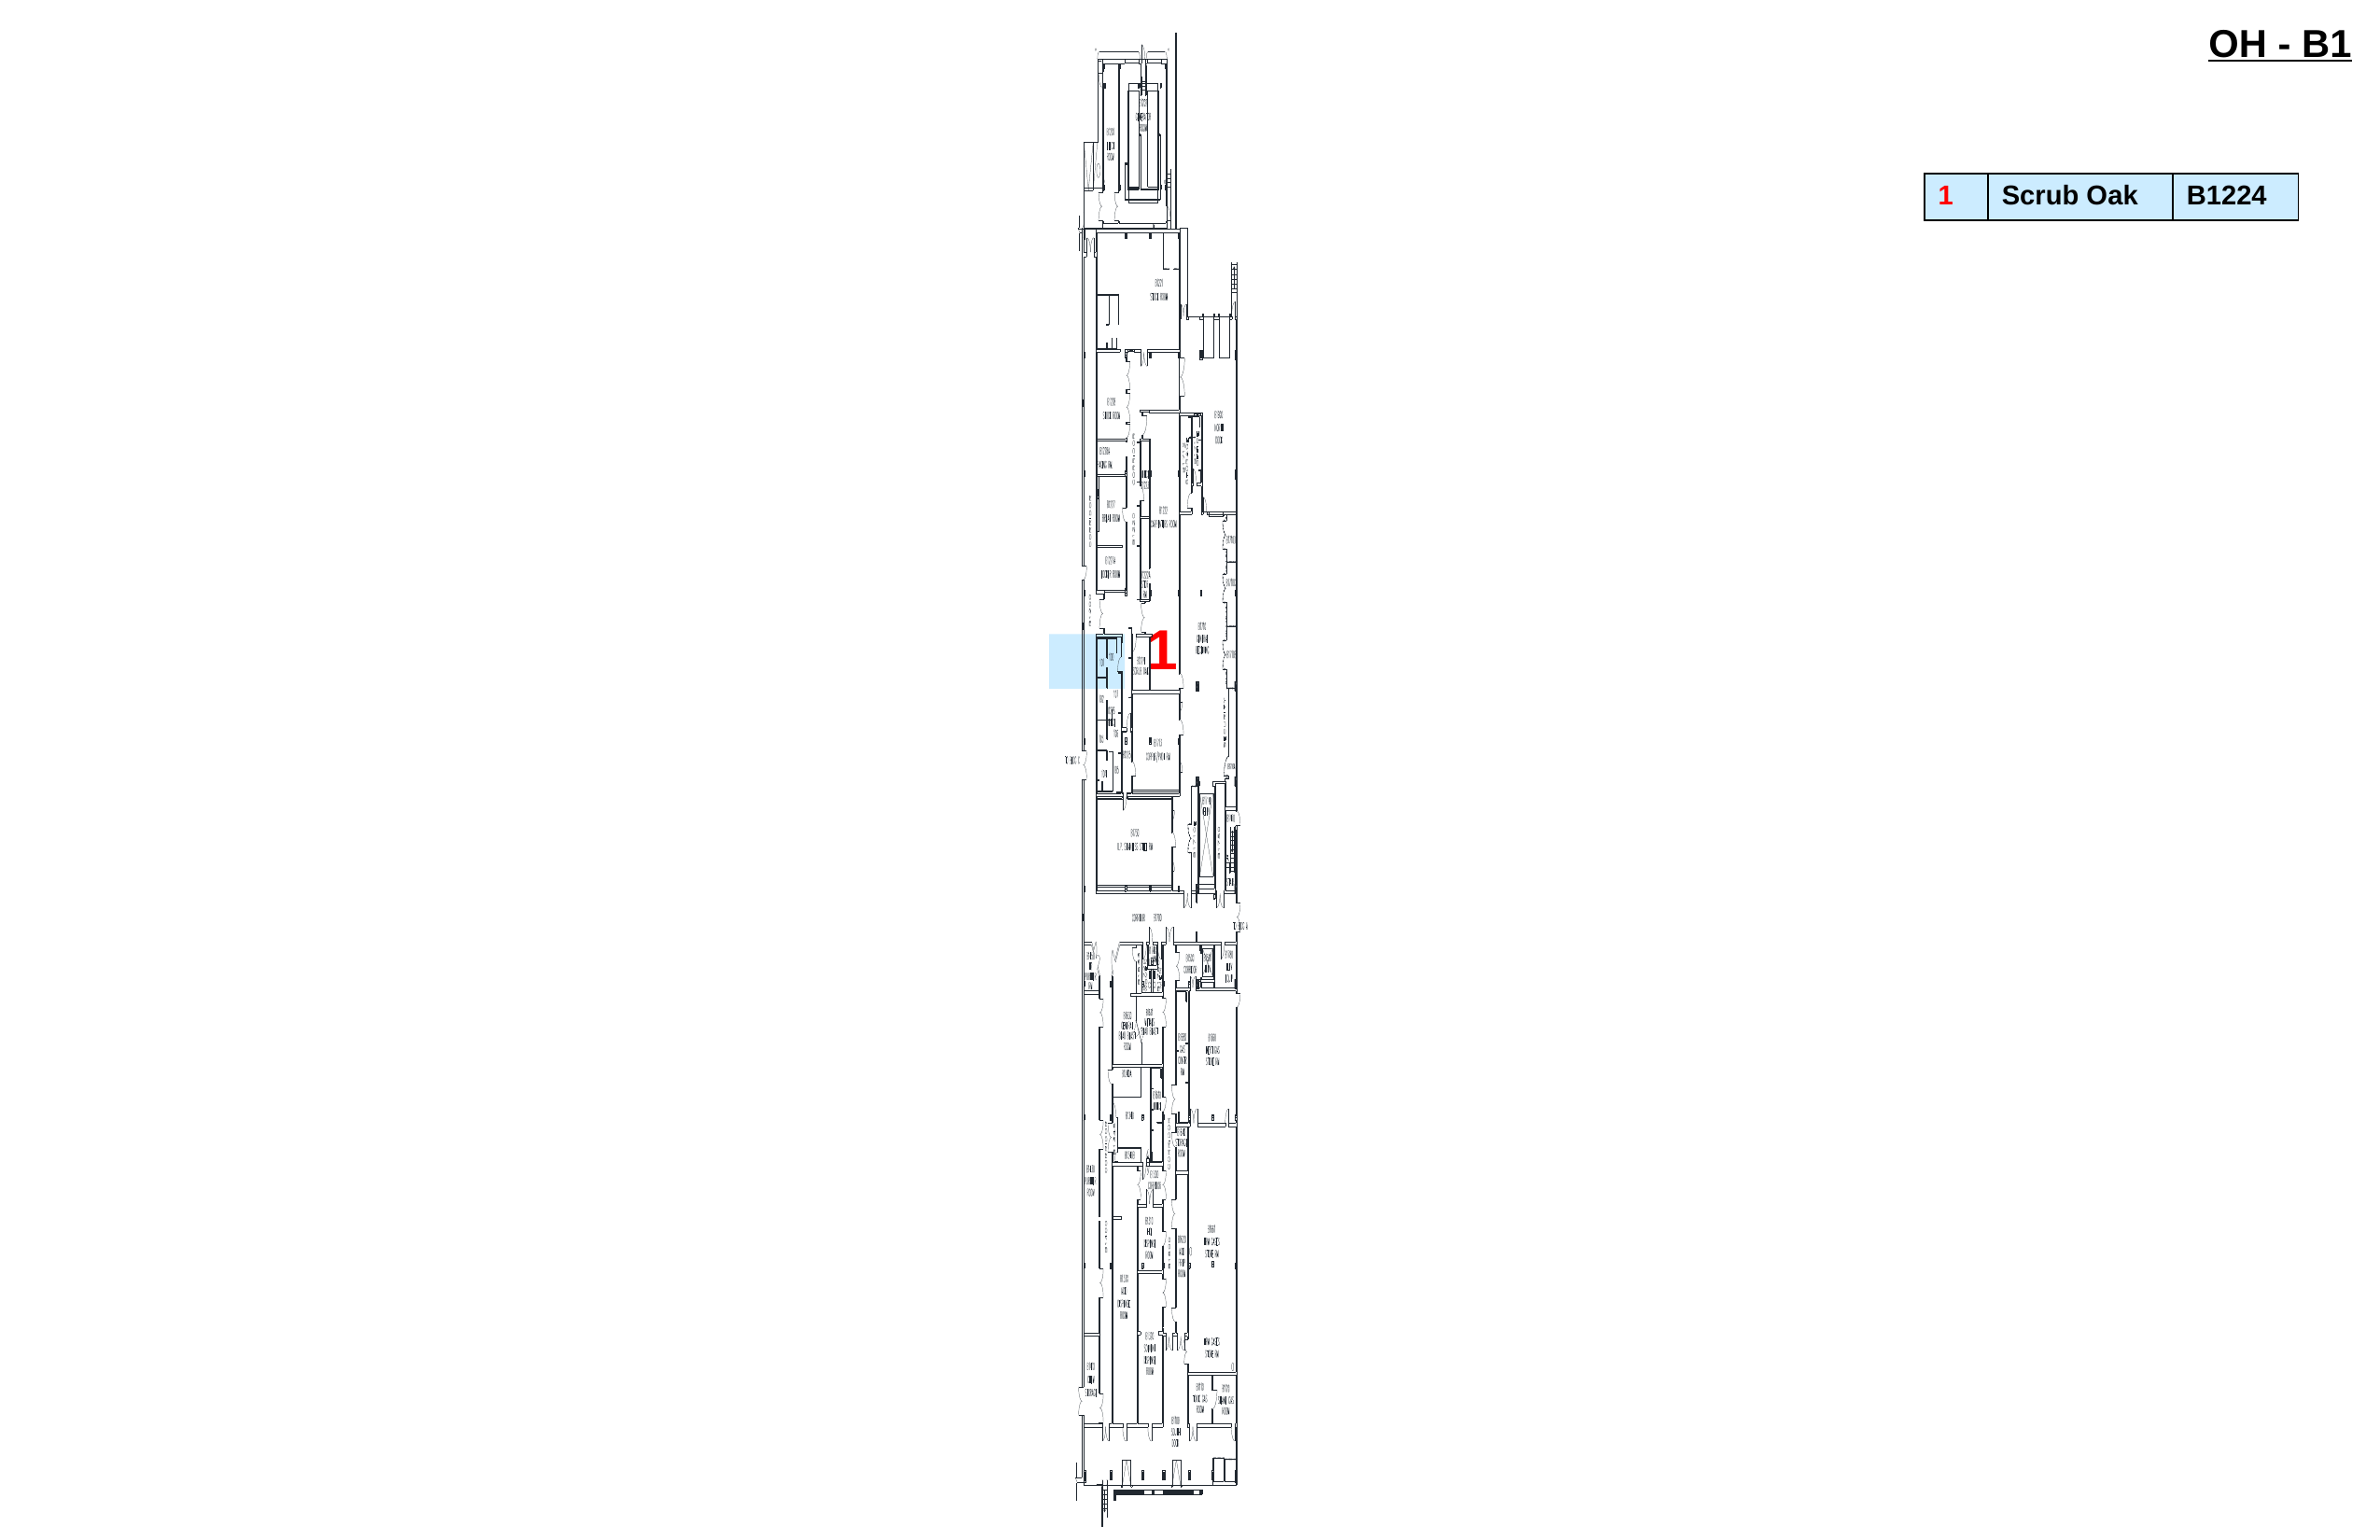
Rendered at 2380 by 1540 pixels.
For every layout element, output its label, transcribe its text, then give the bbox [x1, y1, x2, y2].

table_header 1 [1925, 175, 1987, 219]
text_box OH - B1 [2194, 11, 2366, 73]
table_header Scrub Oak [1989, 175, 2172, 219]
picture [753, 16, 1549, 1527]
table_header B1224 [2174, 175, 2298, 219]
